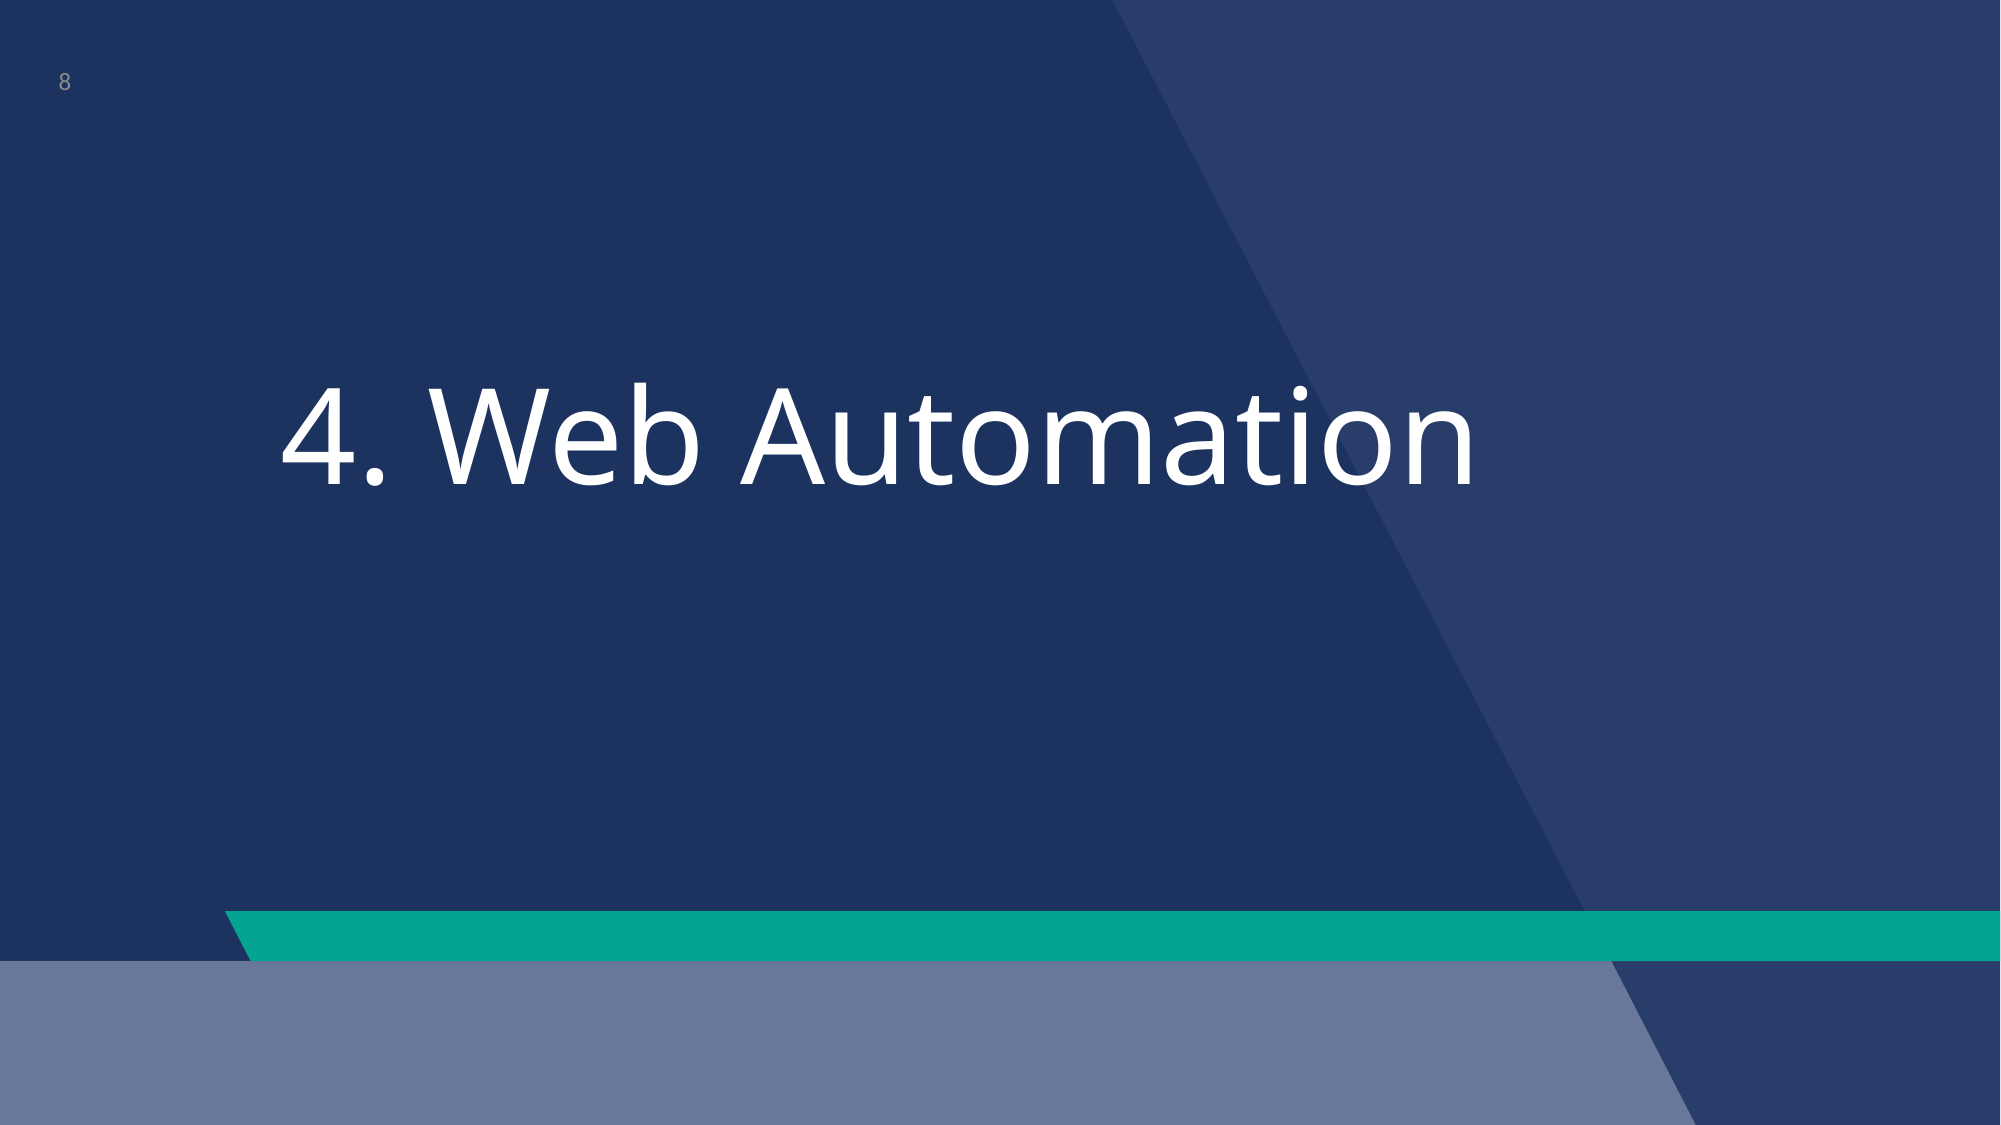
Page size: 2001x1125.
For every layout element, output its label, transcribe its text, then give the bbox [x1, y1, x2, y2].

title 4. Web Automation [260, 279, 1815, 534]
slide_number 8 [0, 0, 131, 160]
